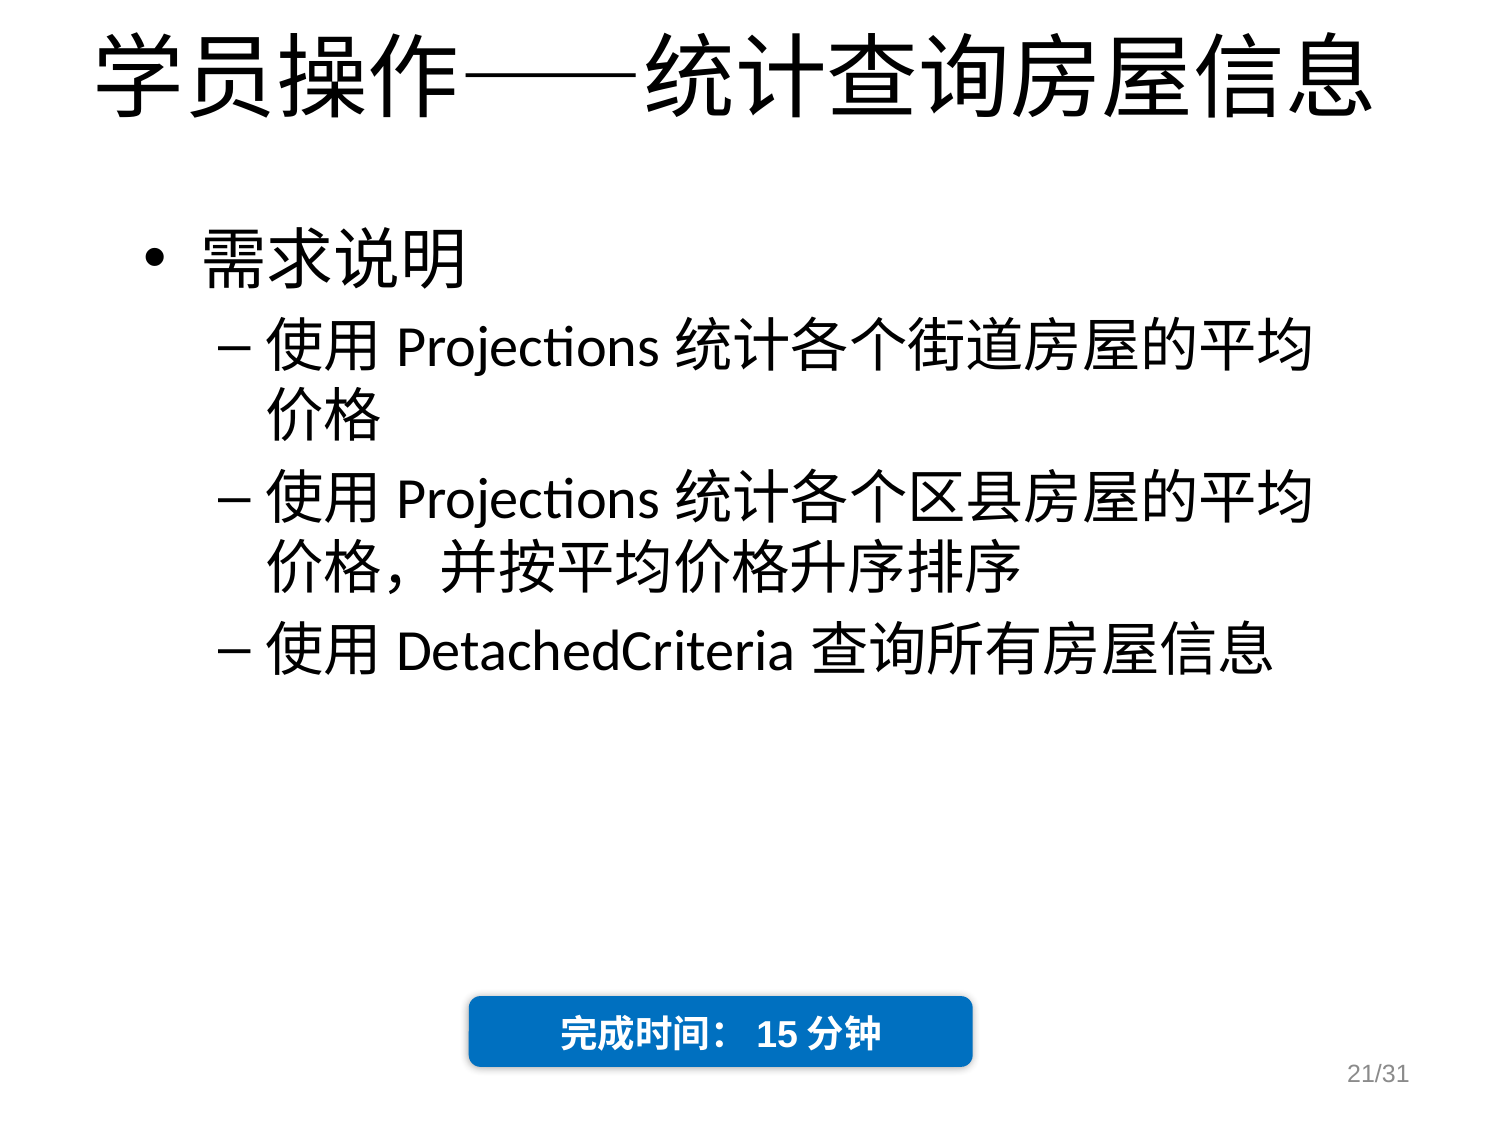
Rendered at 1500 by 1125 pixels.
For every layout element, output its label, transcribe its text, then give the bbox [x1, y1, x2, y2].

list 需求说明 使用Projections统计各个街道房屋的平均价格 使用Projections统计各个区县房屋的平均价格，并按平均价格升序排序 使用DetachedCriteria查询所有房屋信息 [128, 209, 1360, 1032]
slide_number 21/31 [1074, 1042, 1425, 1103]
title 学员操作——统计查询房屋信息 [0, 0, 1471, 148]
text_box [468, 995, 973, 1068]
